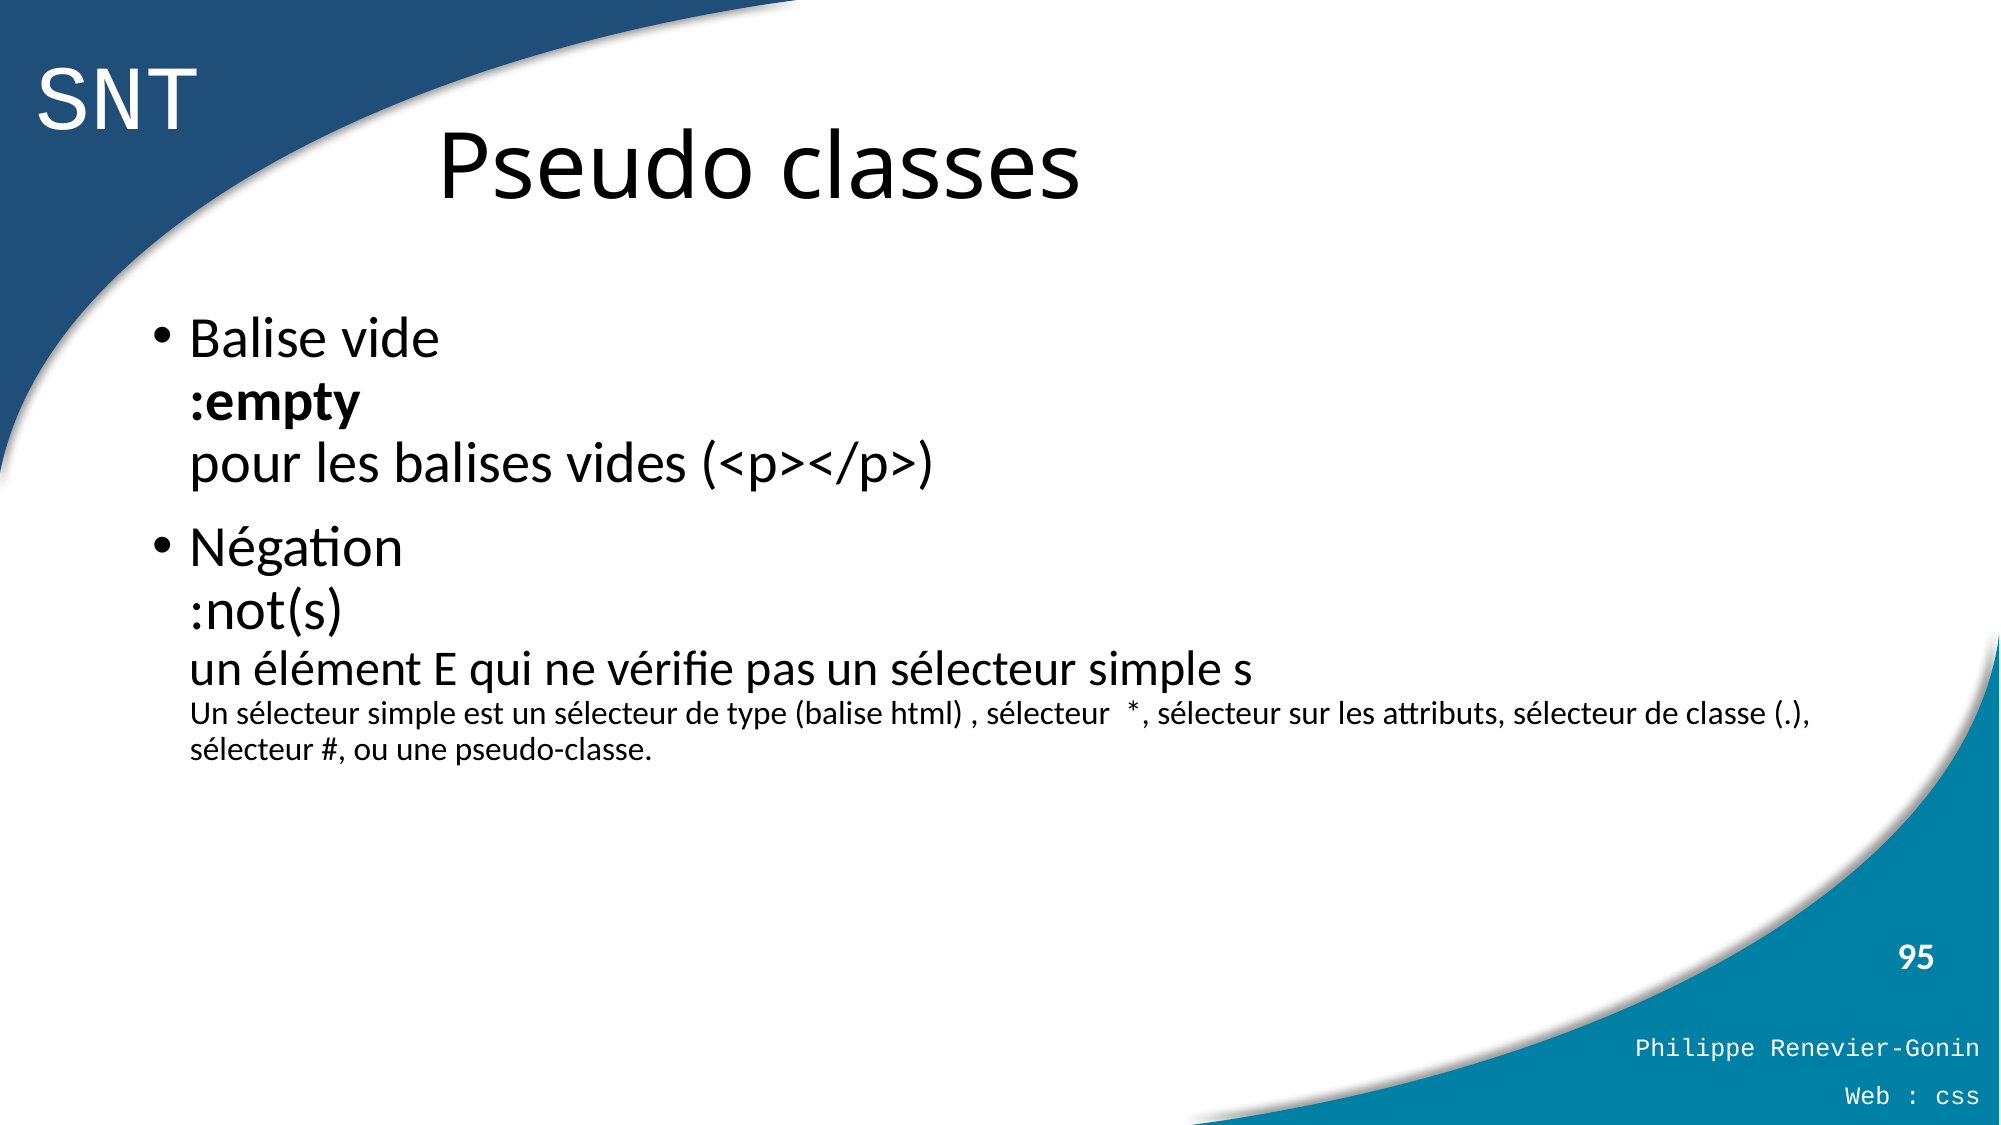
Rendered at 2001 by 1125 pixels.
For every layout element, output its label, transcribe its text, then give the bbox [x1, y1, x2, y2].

list Balise vide :empty pour les balises vides (<p></p>) Négation :not(s) un élément E qui ne vérifie pas un sélecteur simple s Un sélecteur simple est un sélecteur de type (balise html) , sélecteur *, sélecteur sur les attributs, sélecteur de classe (.), sélecteur #, ou une pseudo-classe. [137, 299, 1863, 1014]
title Pseudo classes [421, 59, 1863, 278]
